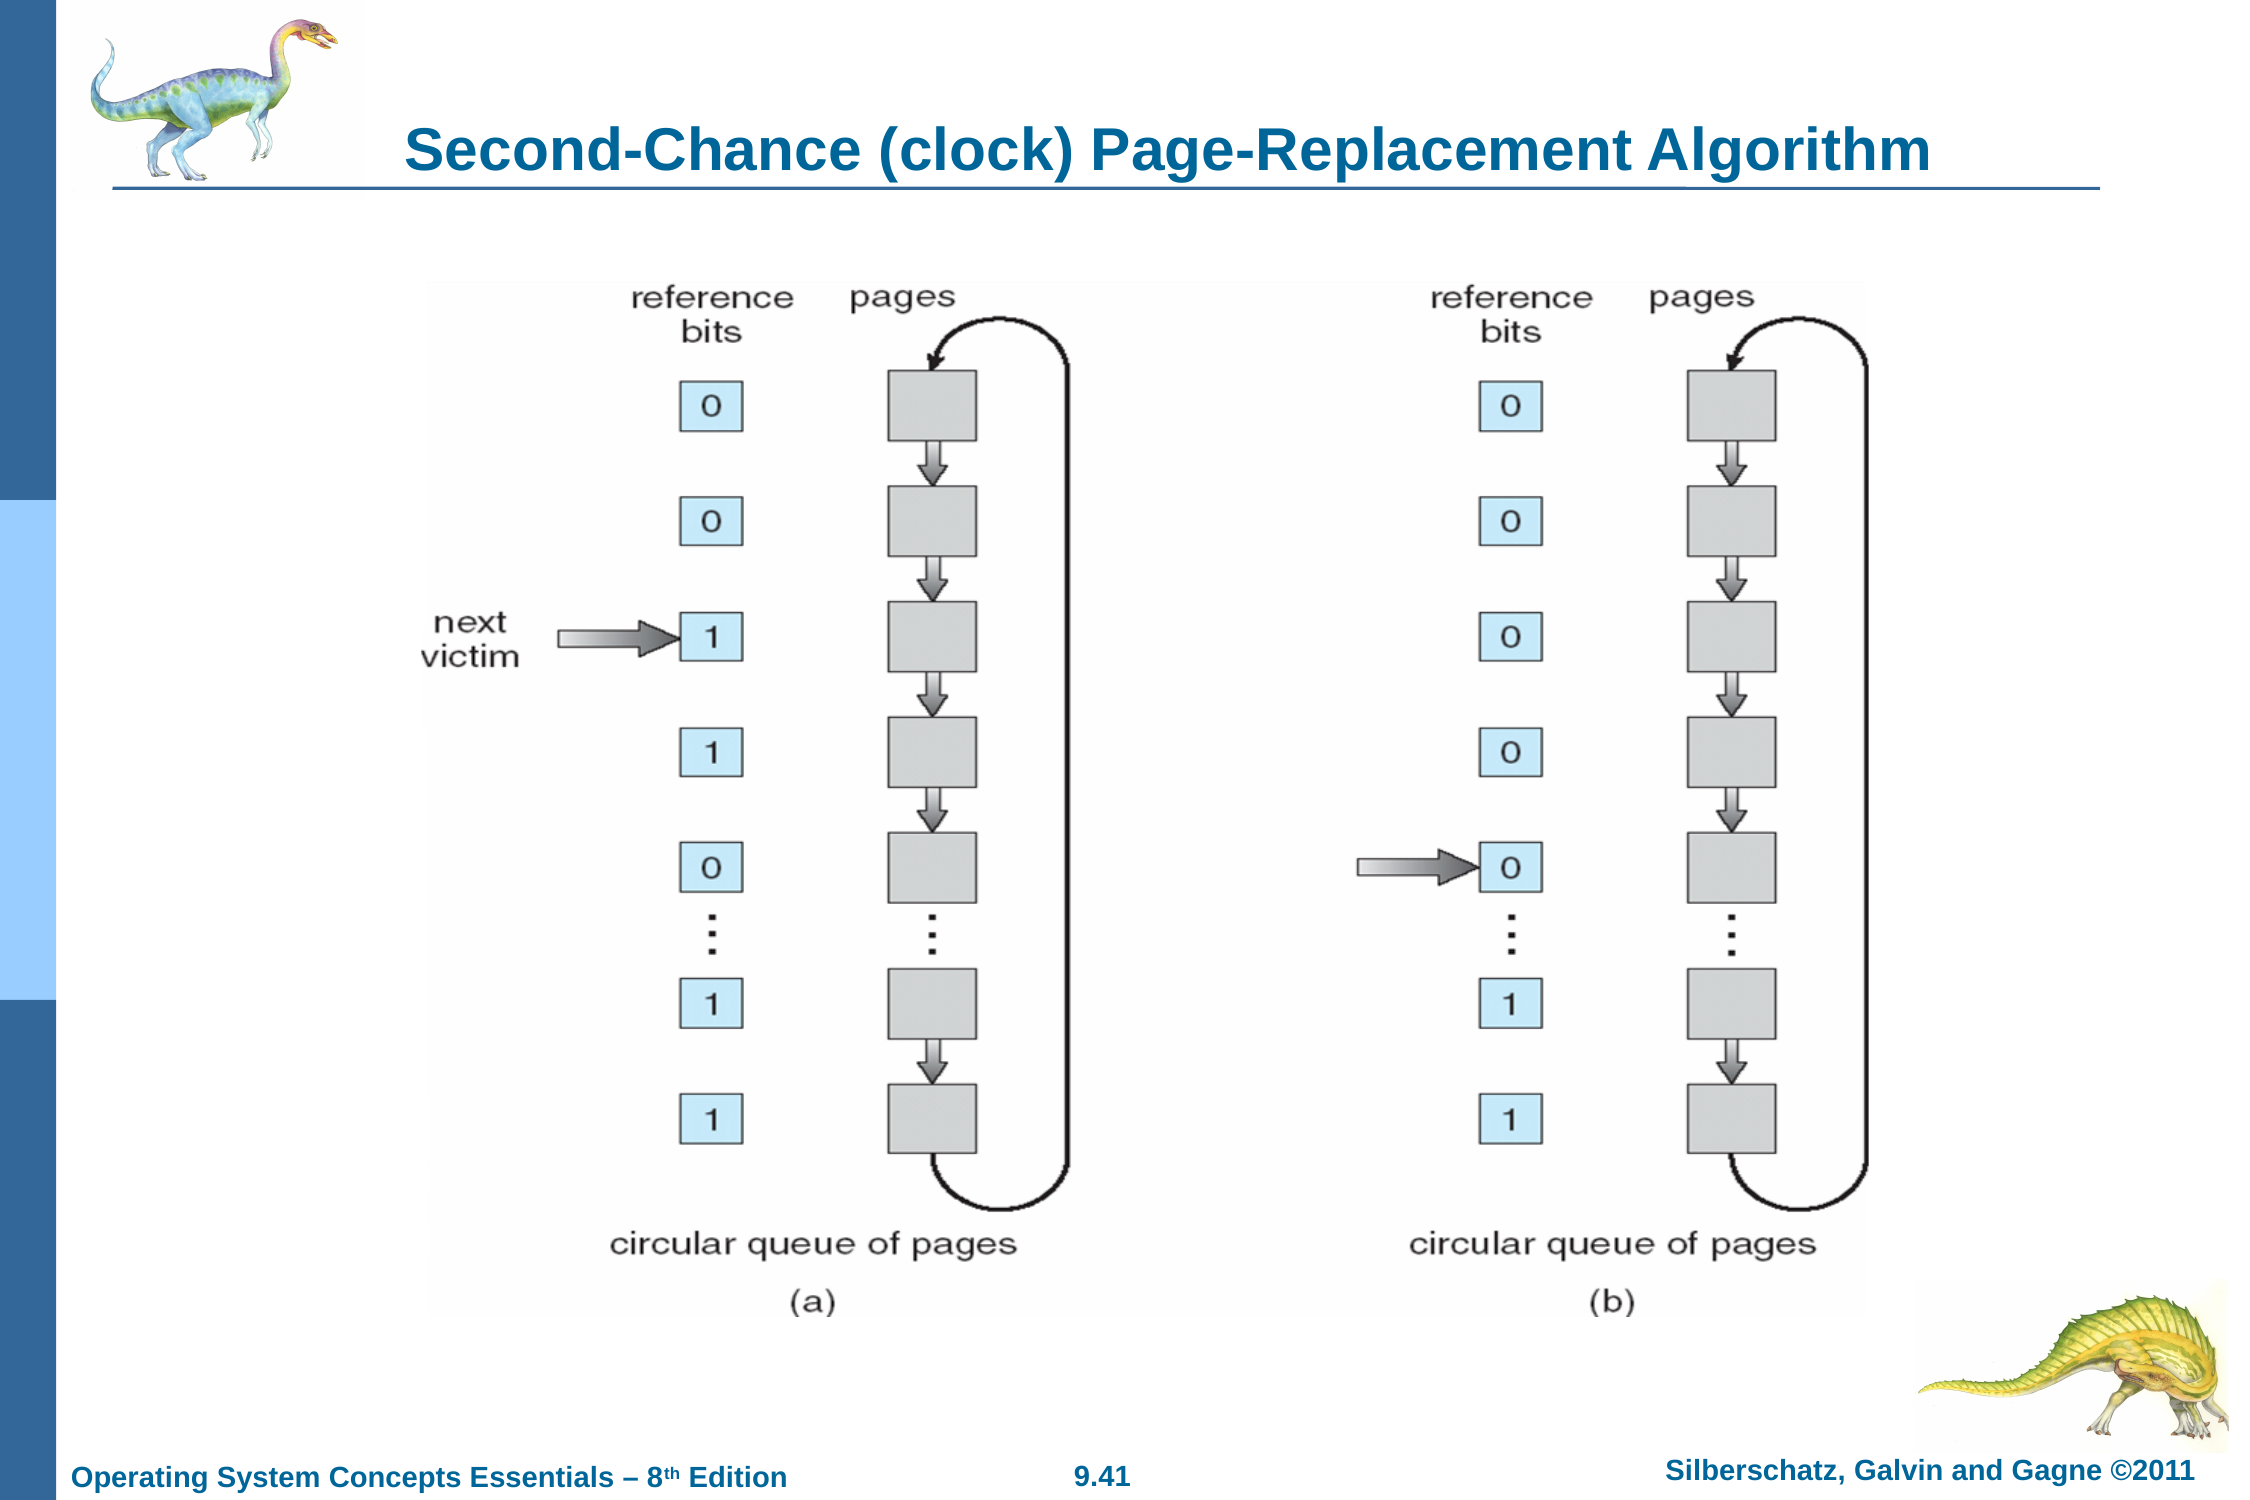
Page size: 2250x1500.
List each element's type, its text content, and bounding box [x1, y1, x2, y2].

picture [1913, 1279, 2229, 1453]
title Second-Chance (clock) Page-Replacement Algorithm [152, 8, 2187, 194]
picture [70, 0, 365, 199]
picture [420, 281, 1873, 1317]
